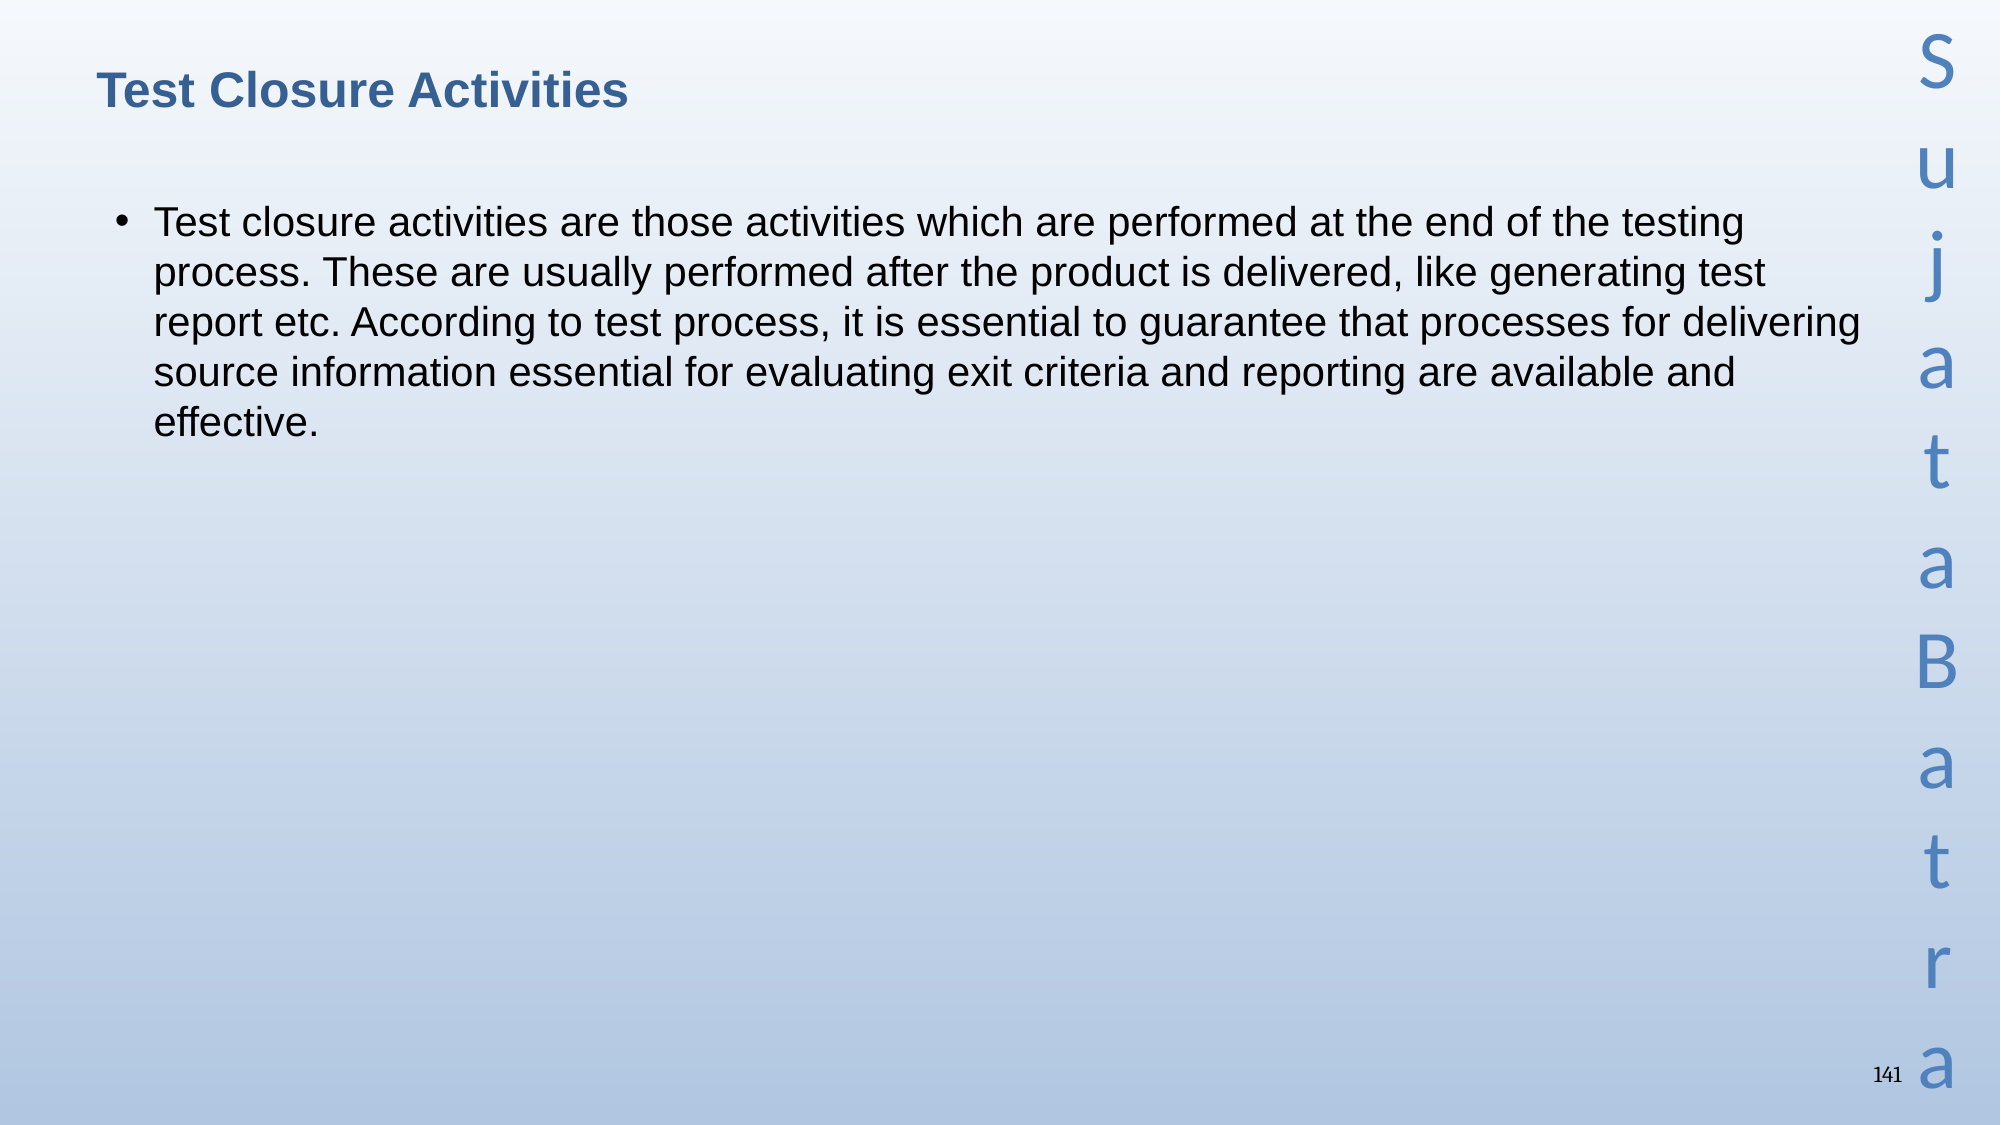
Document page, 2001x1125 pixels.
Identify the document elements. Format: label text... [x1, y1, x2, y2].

list Test closure activities are those activities which are performed at the end of the testing process. These are usually performed after the product is delivered, like generating test report etc. According to test process, it is essential to guarantee that processes for delivering source information essential for evaluating exit criteria and reporting are available and effective. [99, 187, 1900, 930]
title Test Closure Activities [81, 37, 1435, 139]
